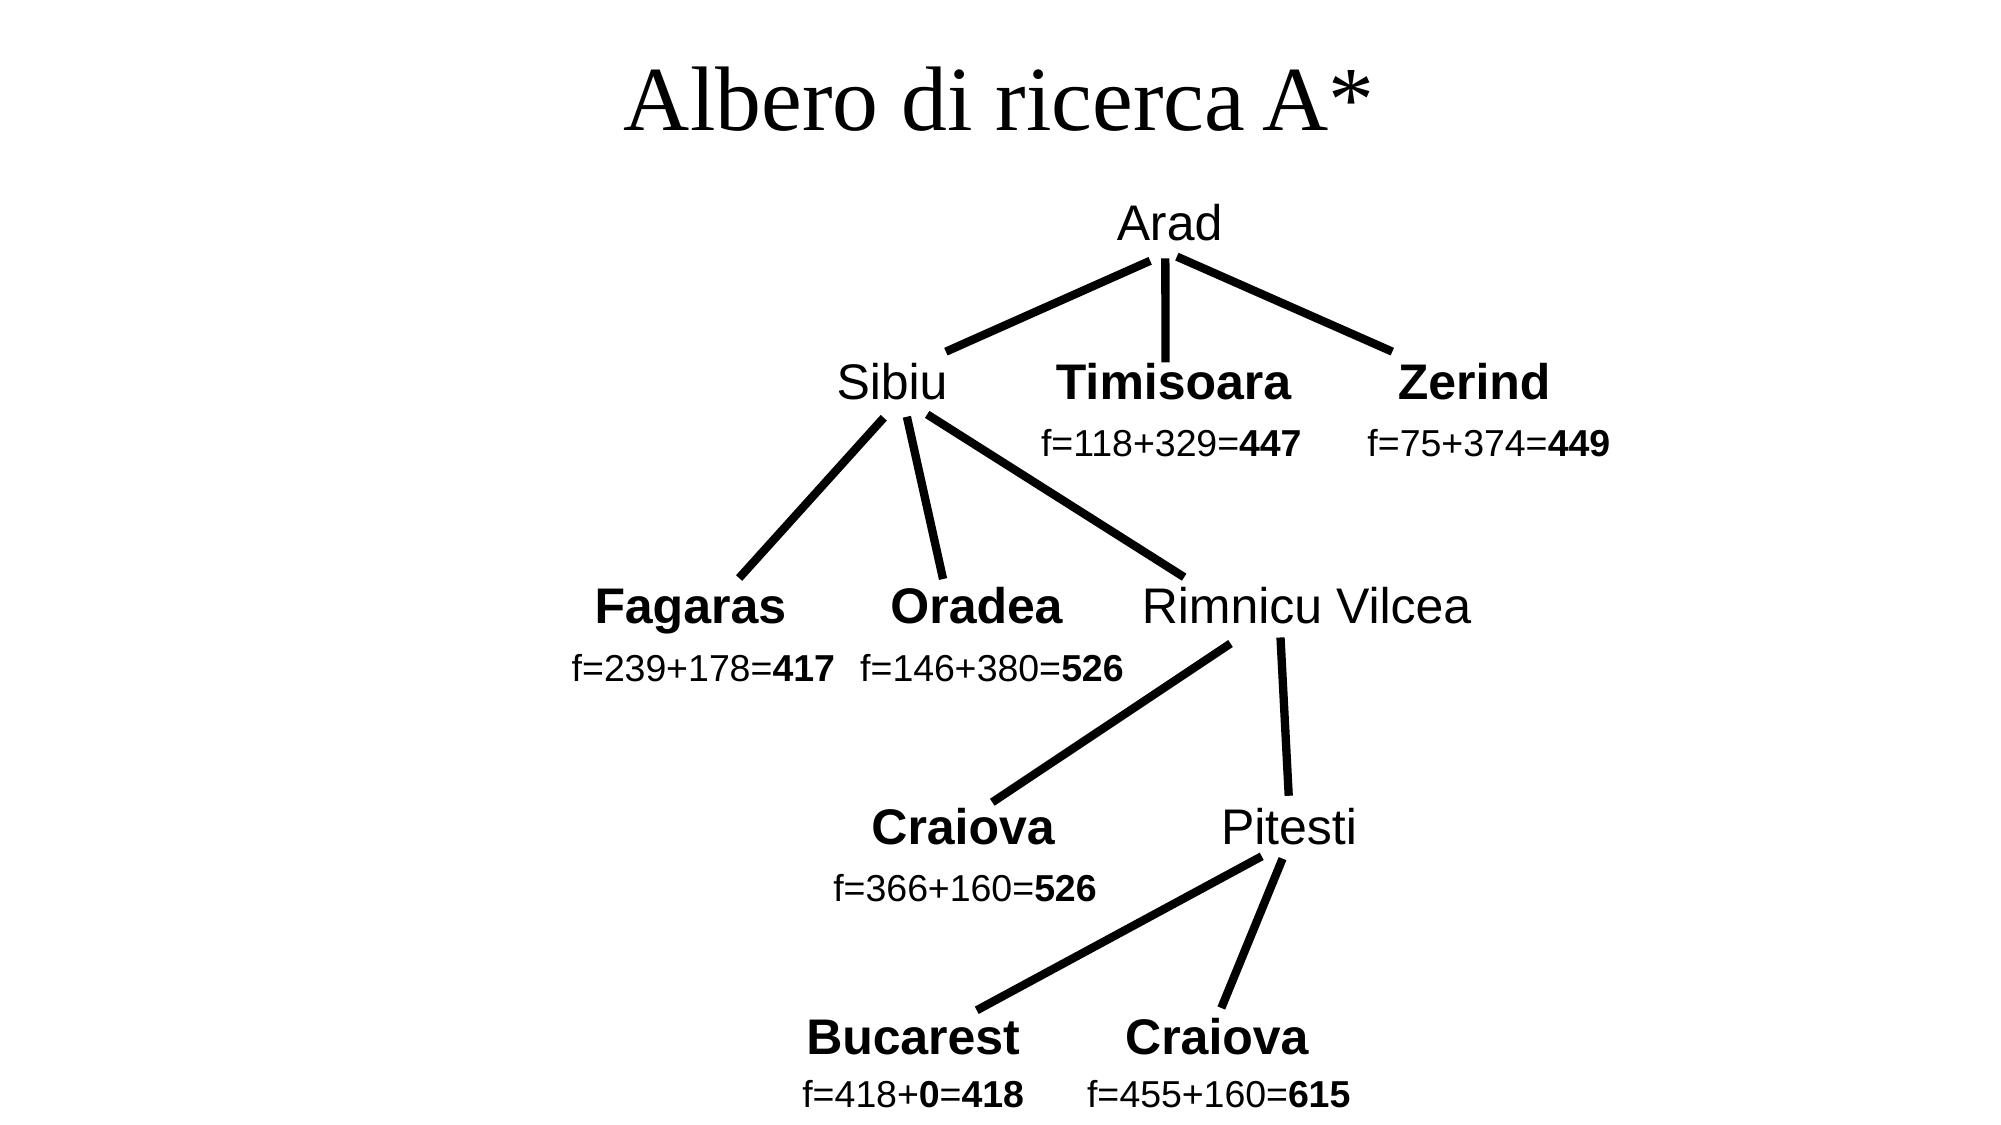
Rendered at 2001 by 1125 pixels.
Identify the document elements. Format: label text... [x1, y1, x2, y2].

text_box f=455+160=615 [1072, 1067, 1366, 1123]
text_box Oradea [875, 573, 1078, 641]
text_box Sibiu [821, 349, 963, 418]
text_box Timisoara [1041, 349, 1307, 416]
text_box f=146+380=526 [845, 641, 1139, 697]
text_box Bucarest [791, 1004, 1036, 1067]
text_box f=75+374=449 [1352, 416, 1626, 472]
text_box Rimnicu Vilcea [1126, 573, 1487, 642]
text_box Fagaras [579, 573, 802, 641]
title Albero di ricerca A* [457, 0, 1543, 188]
text_box Craiova [856, 793, 1070, 862]
text_box f=239+178=417 [556, 641, 845, 697]
text_box Zerind [1383, 349, 1566, 416]
text_box f=366+160=526 [818, 862, 1112, 918]
text_box Craiova [1110, 1004, 1324, 1067]
text_box Pitesti [1206, 793, 1373, 863]
text_box Arad [1102, 189, 1238, 259]
text_box f=418+0=418 [787, 1067, 1039, 1123]
text_box f=118+329=447 [1026, 416, 1317, 472]
